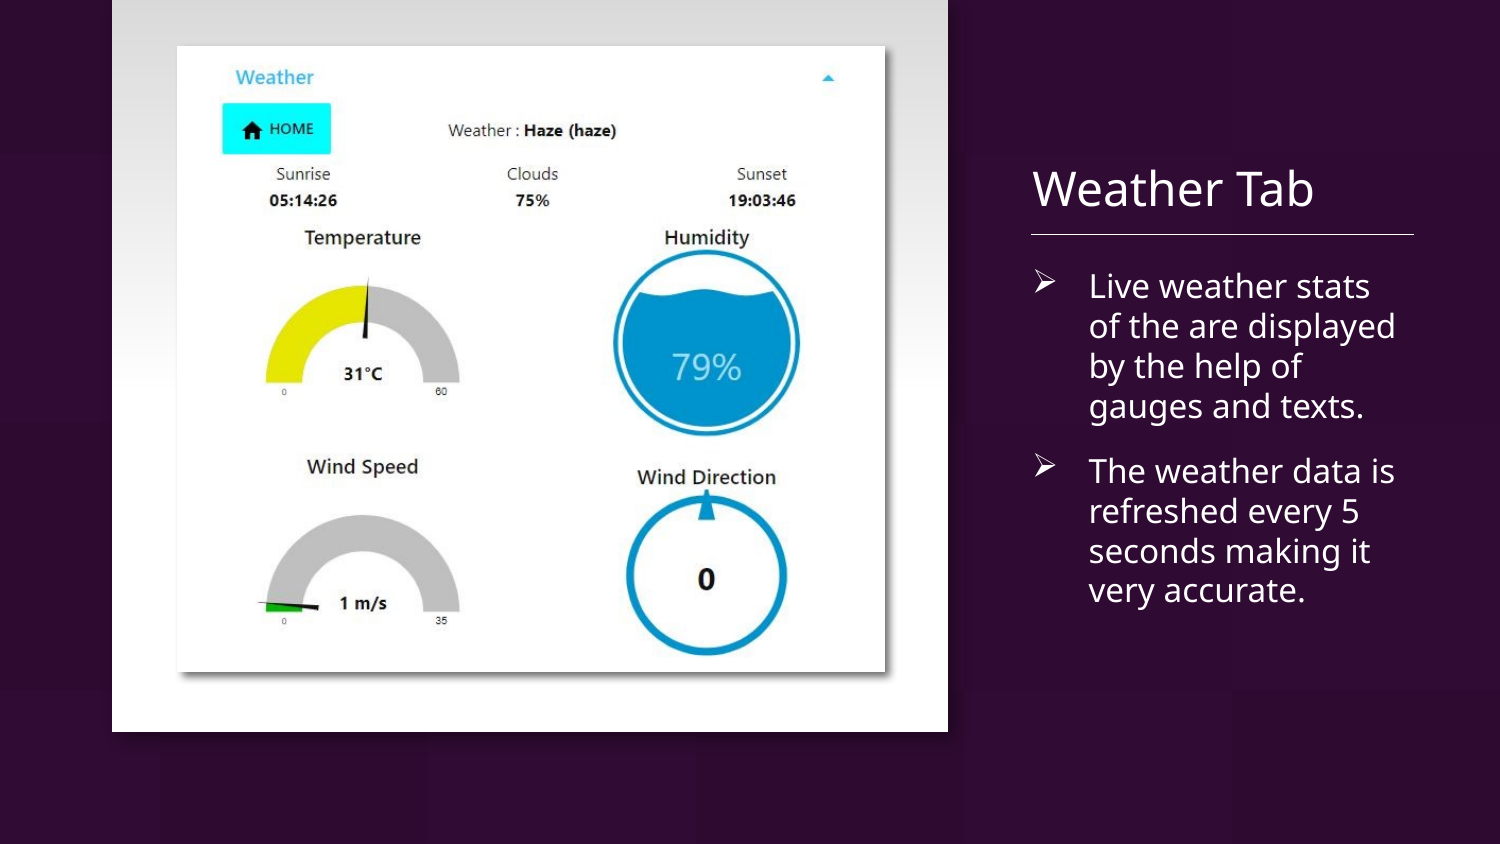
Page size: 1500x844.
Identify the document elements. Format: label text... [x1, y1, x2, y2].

list Live weather stats of the are displayed by the help of gauges and texts. The weather data is refreshed every 5 seconds making it very accurate. [1017, 249, 1418, 732]
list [177, 46, 886, 673]
title Weather Tab [1017, 34, 1418, 224]
